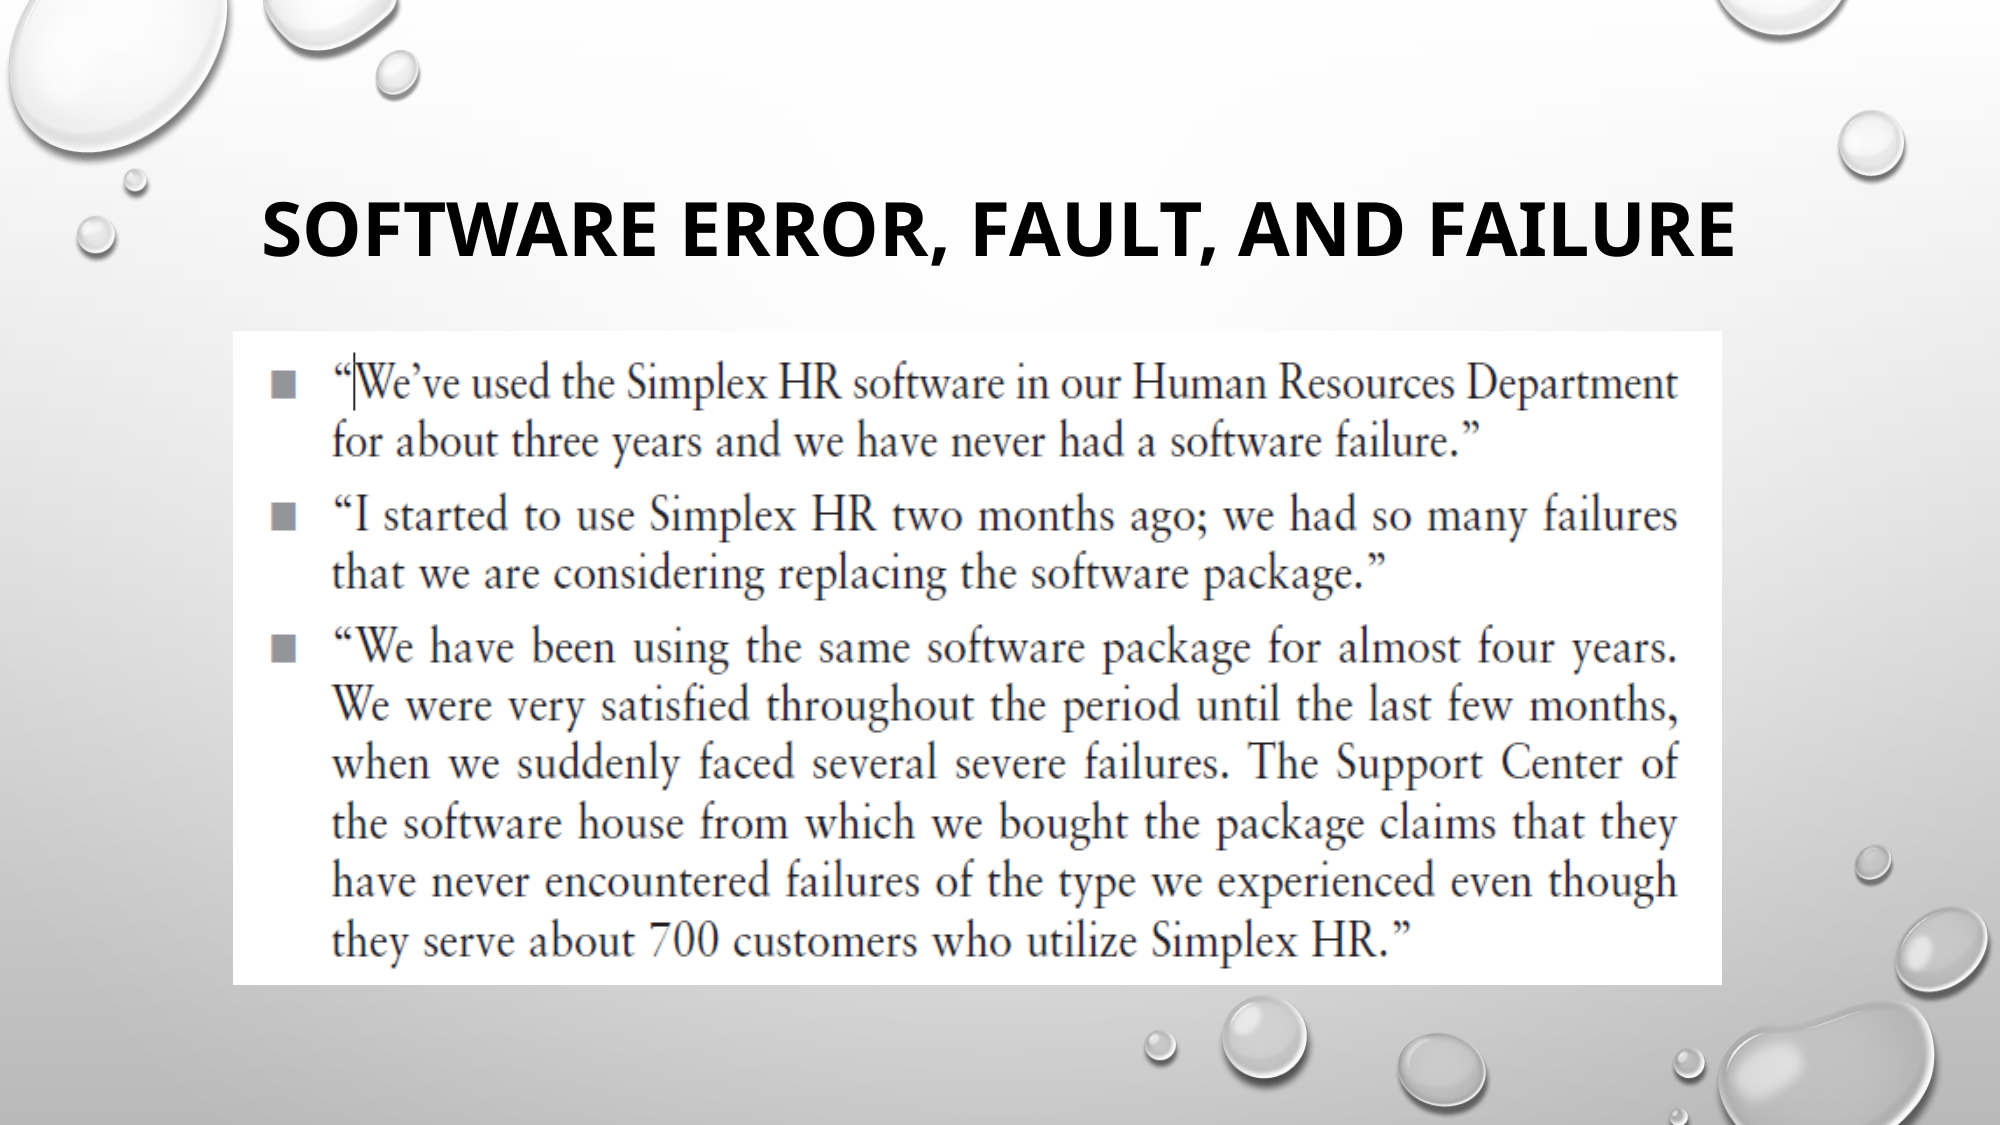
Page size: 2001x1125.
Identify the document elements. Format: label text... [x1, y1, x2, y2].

picture [0, 0, 2000, 1125]
title Software Error, Fault, and Failure [149, 101, 1851, 364]
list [233, 331, 1722, 986]
